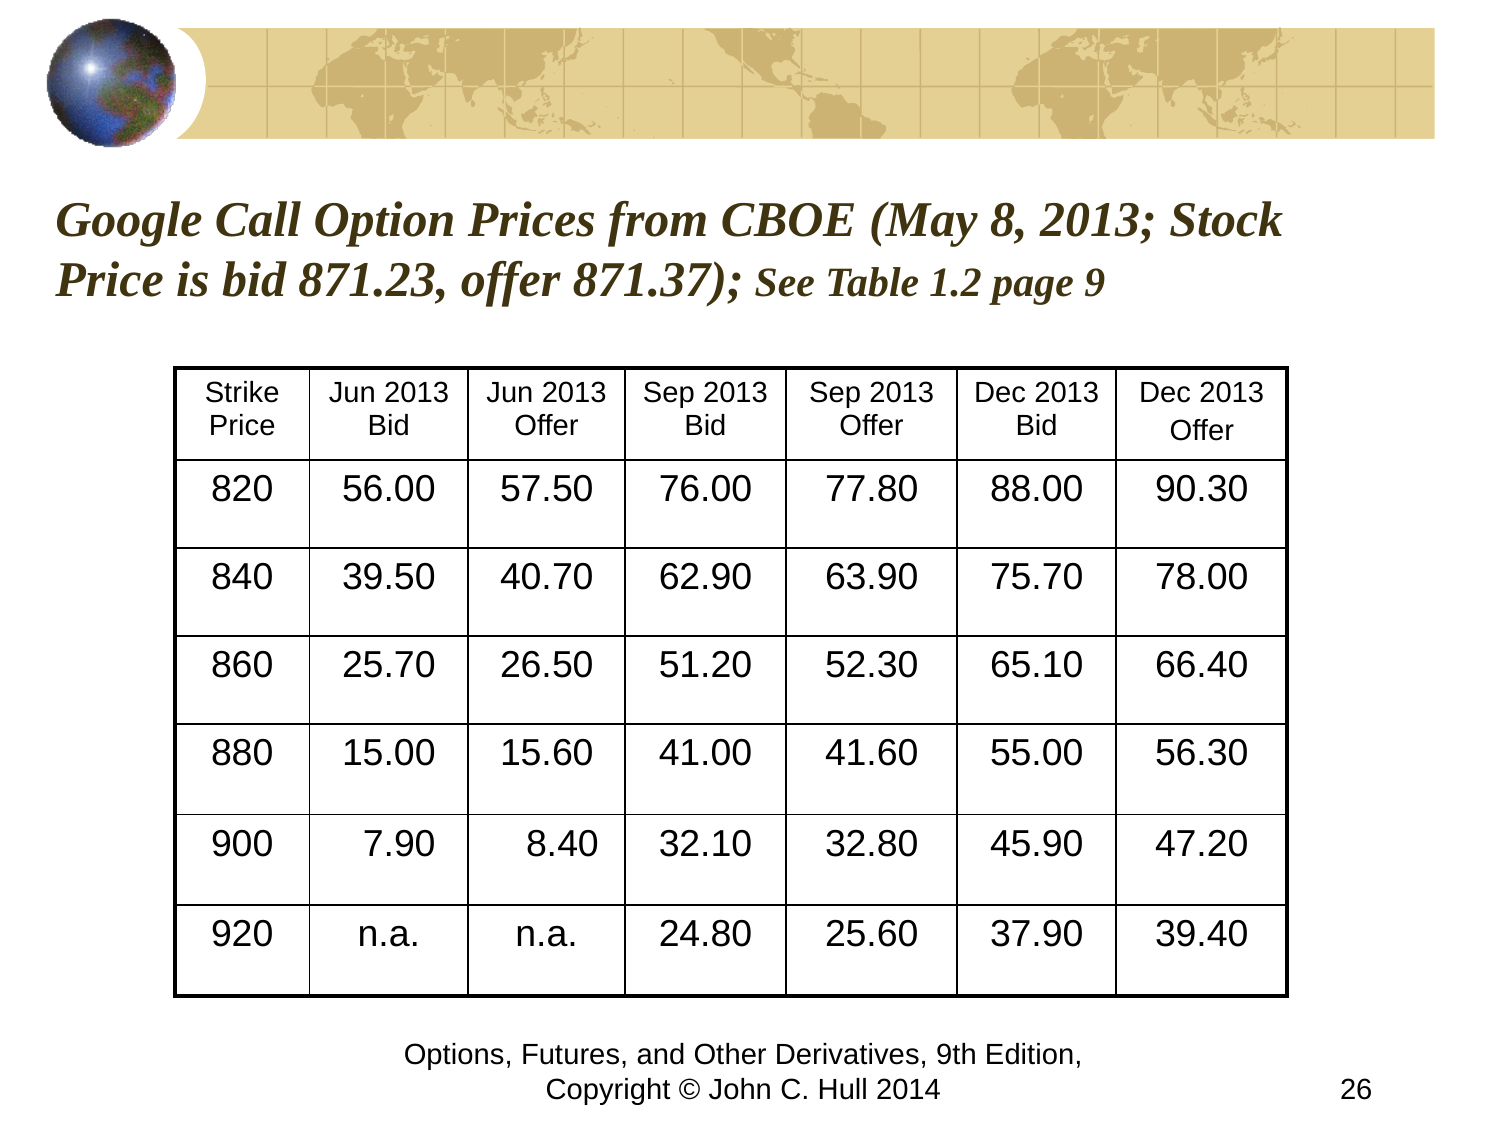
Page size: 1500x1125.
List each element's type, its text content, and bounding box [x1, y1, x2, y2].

picture [42, 14, 190, 151]
table_header Dec 2013 Offer [1117, 370, 1285, 459]
table_cell 57.50 [469, 461, 624, 547]
table_cell 25.60 [787, 906, 956, 994]
table_cell 88.00 [958, 461, 1115, 547]
table_header Sep 2013 Bid [626, 370, 785, 459]
table_cell 47.20 [1117, 815, 1285, 904]
table_cell 41.60 [787, 725, 956, 814]
table_cell 77.80 [787, 461, 956, 547]
table_cell 15.60 [469, 725, 624, 814]
footer Options, Futures, and Other Derivatives, 9th Edition, Copyright © John C. Hull 2014 [349, 1037, 1074, 1113]
table_cell 63.90 [787, 549, 956, 635]
table_cell 55.00 [958, 725, 1115, 814]
table_header Jun 2013 Bid [310, 370, 467, 459]
table_cell 820 [177, 461, 309, 547]
table_cell 76.00 [626, 461, 785, 547]
table_header Sep 2013 Offer [787, 370, 956, 459]
table_cell 860 [177, 637, 309, 723]
table_cell 39.40 [1117, 906, 1285, 994]
table_cell 26.50 [469, 637, 624, 723]
table_cell 32.80 [787, 815, 956, 904]
table_header Dec 2013 Bid [958, 370, 1115, 459]
table_cell 78.00 [1117, 549, 1285, 635]
table_cell 920 [177, 906, 309, 994]
table_header Jun 2013 Offer [469, 370, 624, 459]
table_cell 7.90 [310, 815, 467, 904]
table_cell 8.40 [469, 815, 624, 904]
table_cell 52.30 [787, 637, 956, 723]
table_cell 90.30 [1117, 461, 1285, 547]
table_header Strike Price [177, 370, 309, 459]
table_cell 41.00 [626, 725, 785, 814]
table_cell 15.00 [310, 725, 467, 814]
table_cell 40.70 [469, 549, 624, 635]
table_cell 900 [177, 815, 309, 904]
table_cell 39.50 [310, 549, 467, 635]
table_cell 66.40 [1117, 637, 1285, 723]
table_cell n.a. [310, 906, 467, 994]
table_cell 51.20 [626, 637, 785, 723]
table_cell 65.10 [958, 637, 1115, 723]
table_cell 840 [177, 549, 309, 635]
table_cell n.a. [469, 906, 624, 994]
table_cell 24.80 [626, 906, 785, 994]
slide_number 26 [1074, 1037, 1388, 1113]
table_cell 37.90 [958, 906, 1115, 994]
table_cell 880 [177, 725, 309, 814]
table_cell 56.00 [310, 461, 467, 547]
table_cell 62.90 [626, 549, 785, 635]
table_cell 45.90 [958, 815, 1115, 904]
table_cell 75.70 [958, 549, 1115, 635]
table_cell 32.10 [626, 815, 785, 904]
table_cell 25.70 [310, 637, 467, 723]
table_cell 56.30 [1117, 725, 1285, 814]
title Google Call Option Prices from CBOE (May 8, 2013; Stock Price is bid 871.23, offer 871.37); See Table 1.2 page 9 [40, 152, 1316, 341]
